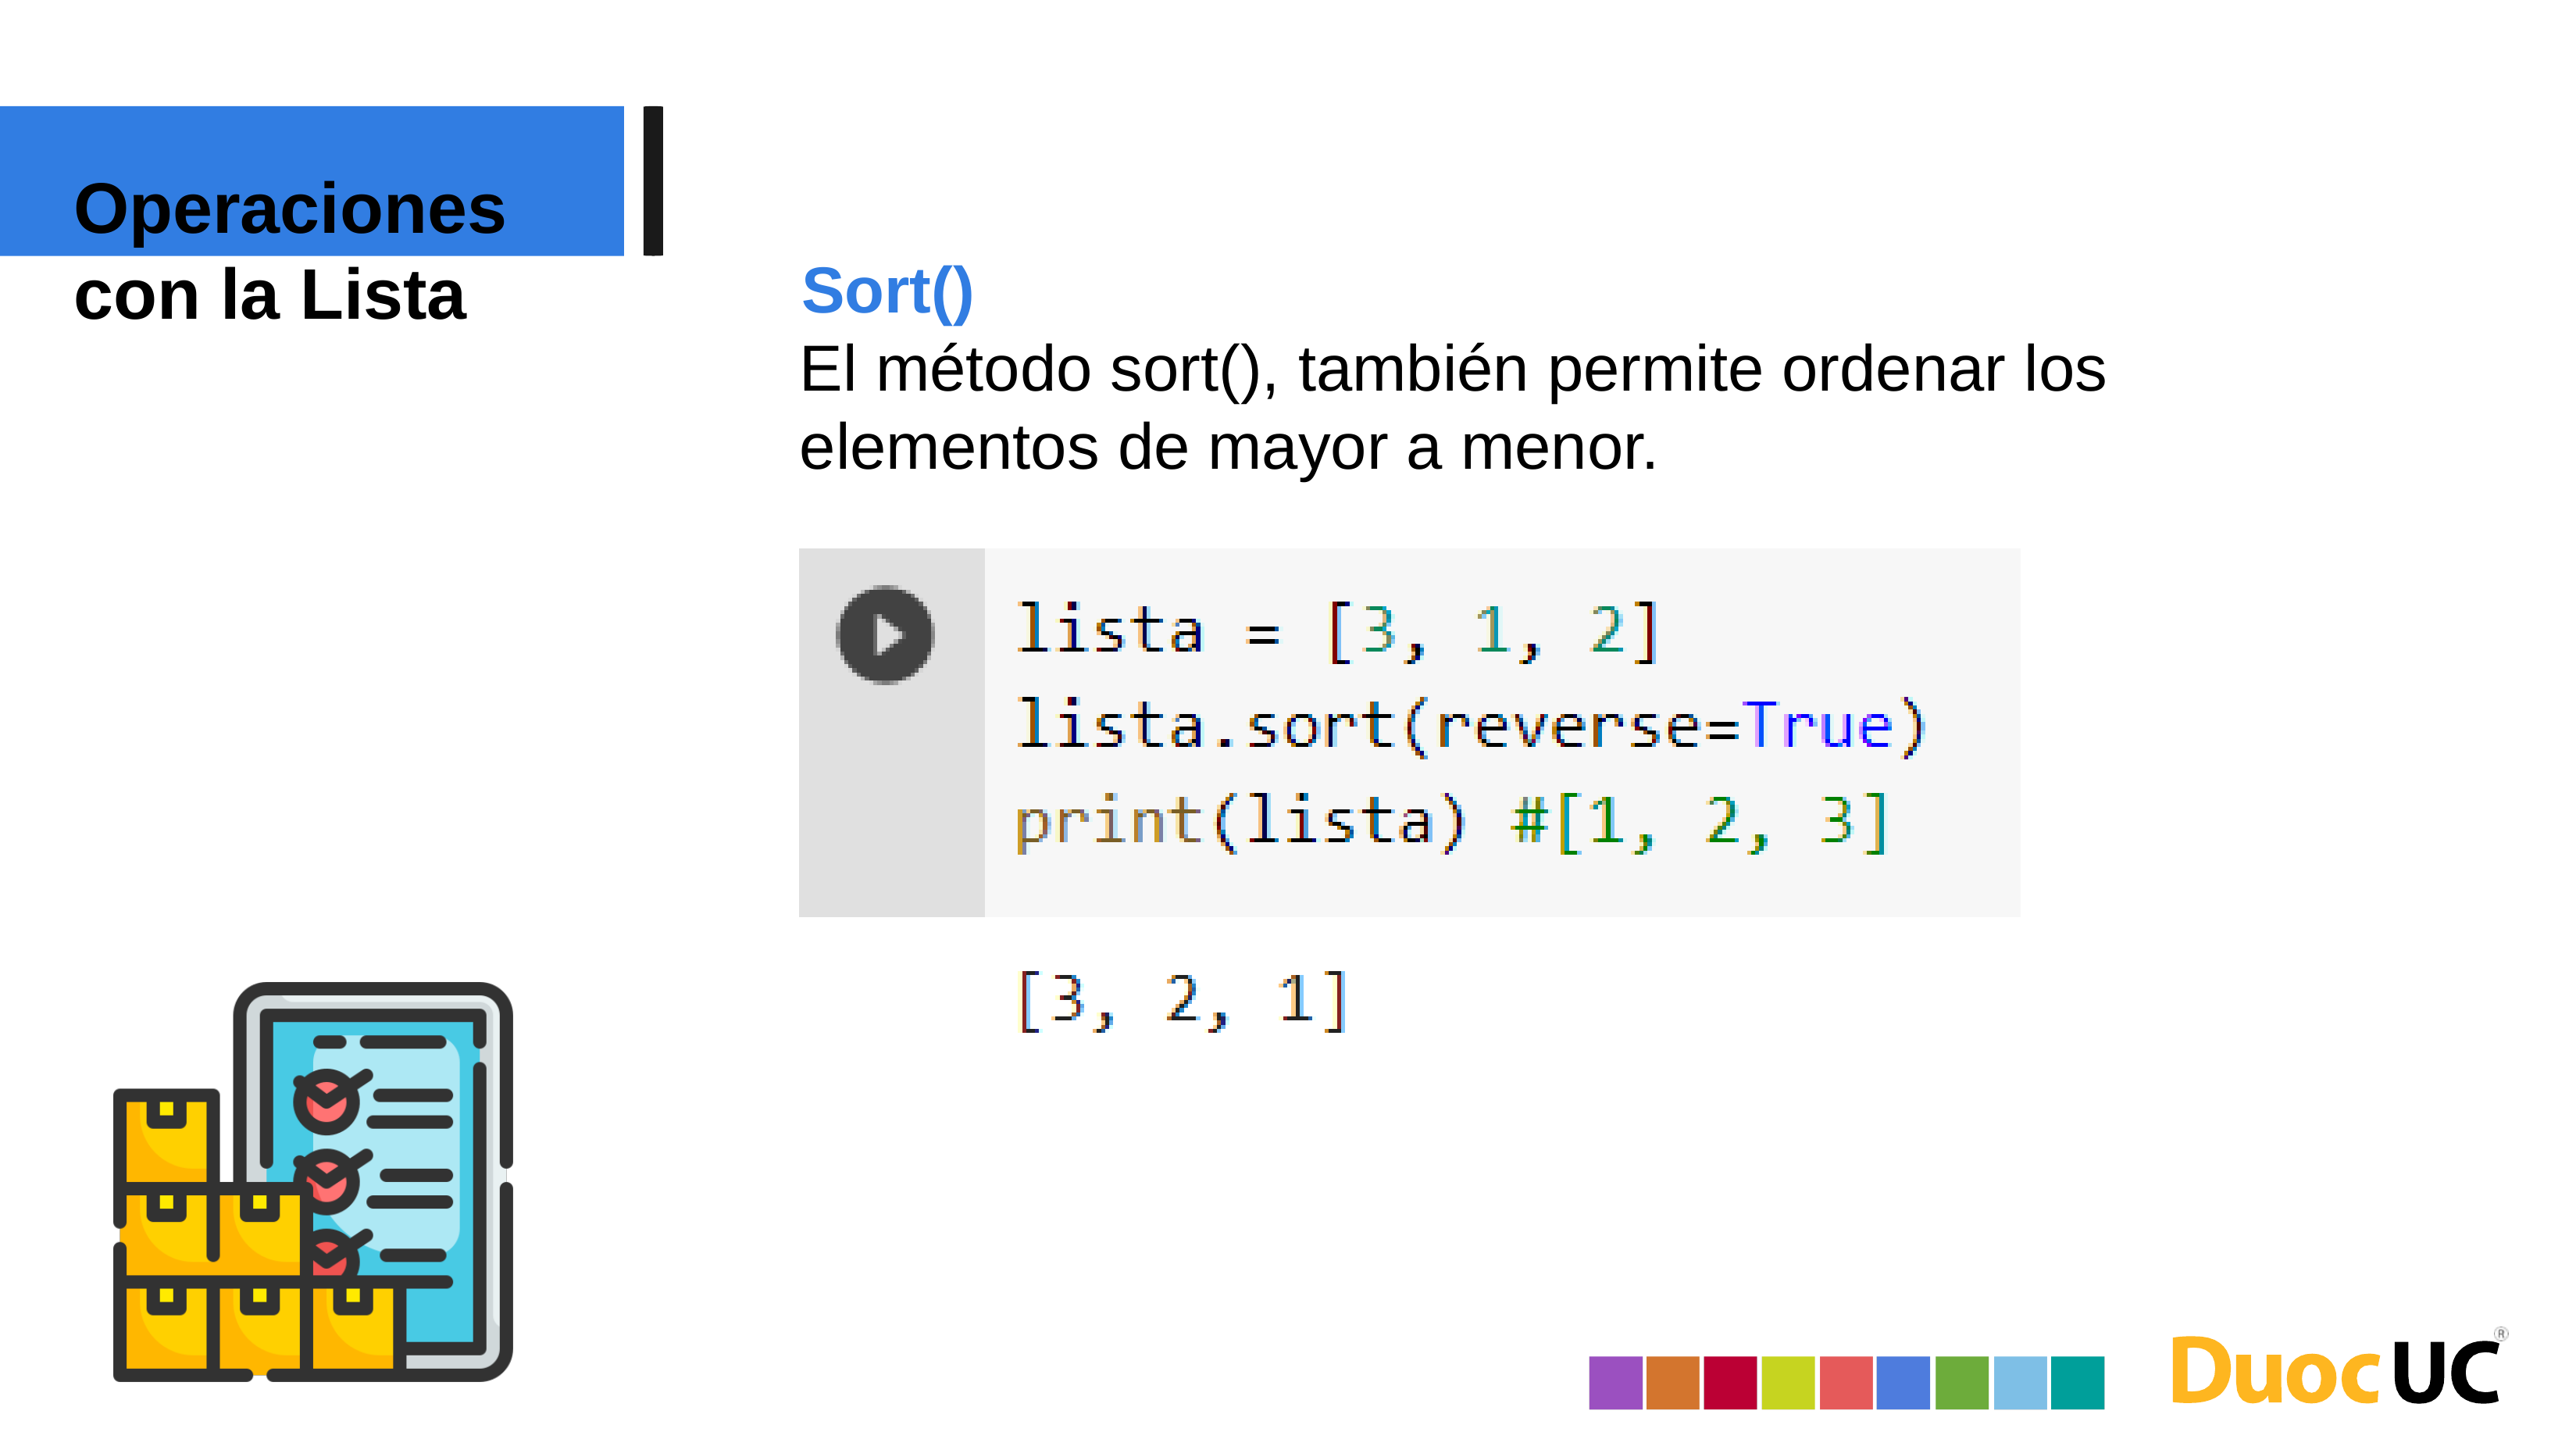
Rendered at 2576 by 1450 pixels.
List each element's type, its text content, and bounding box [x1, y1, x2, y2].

picture [1579, 1327, 2121, 1434]
list Operaciones con la Lista [73, 161, 624, 991]
picture [99, 968, 527, 1396]
picture [799, 548, 2021, 1091]
picture [2494, 1327, 2509, 1341]
text_box Sort() El método sort(), también permite ordenar los elementos de mayor a menor. [799, 236, 2227, 483]
